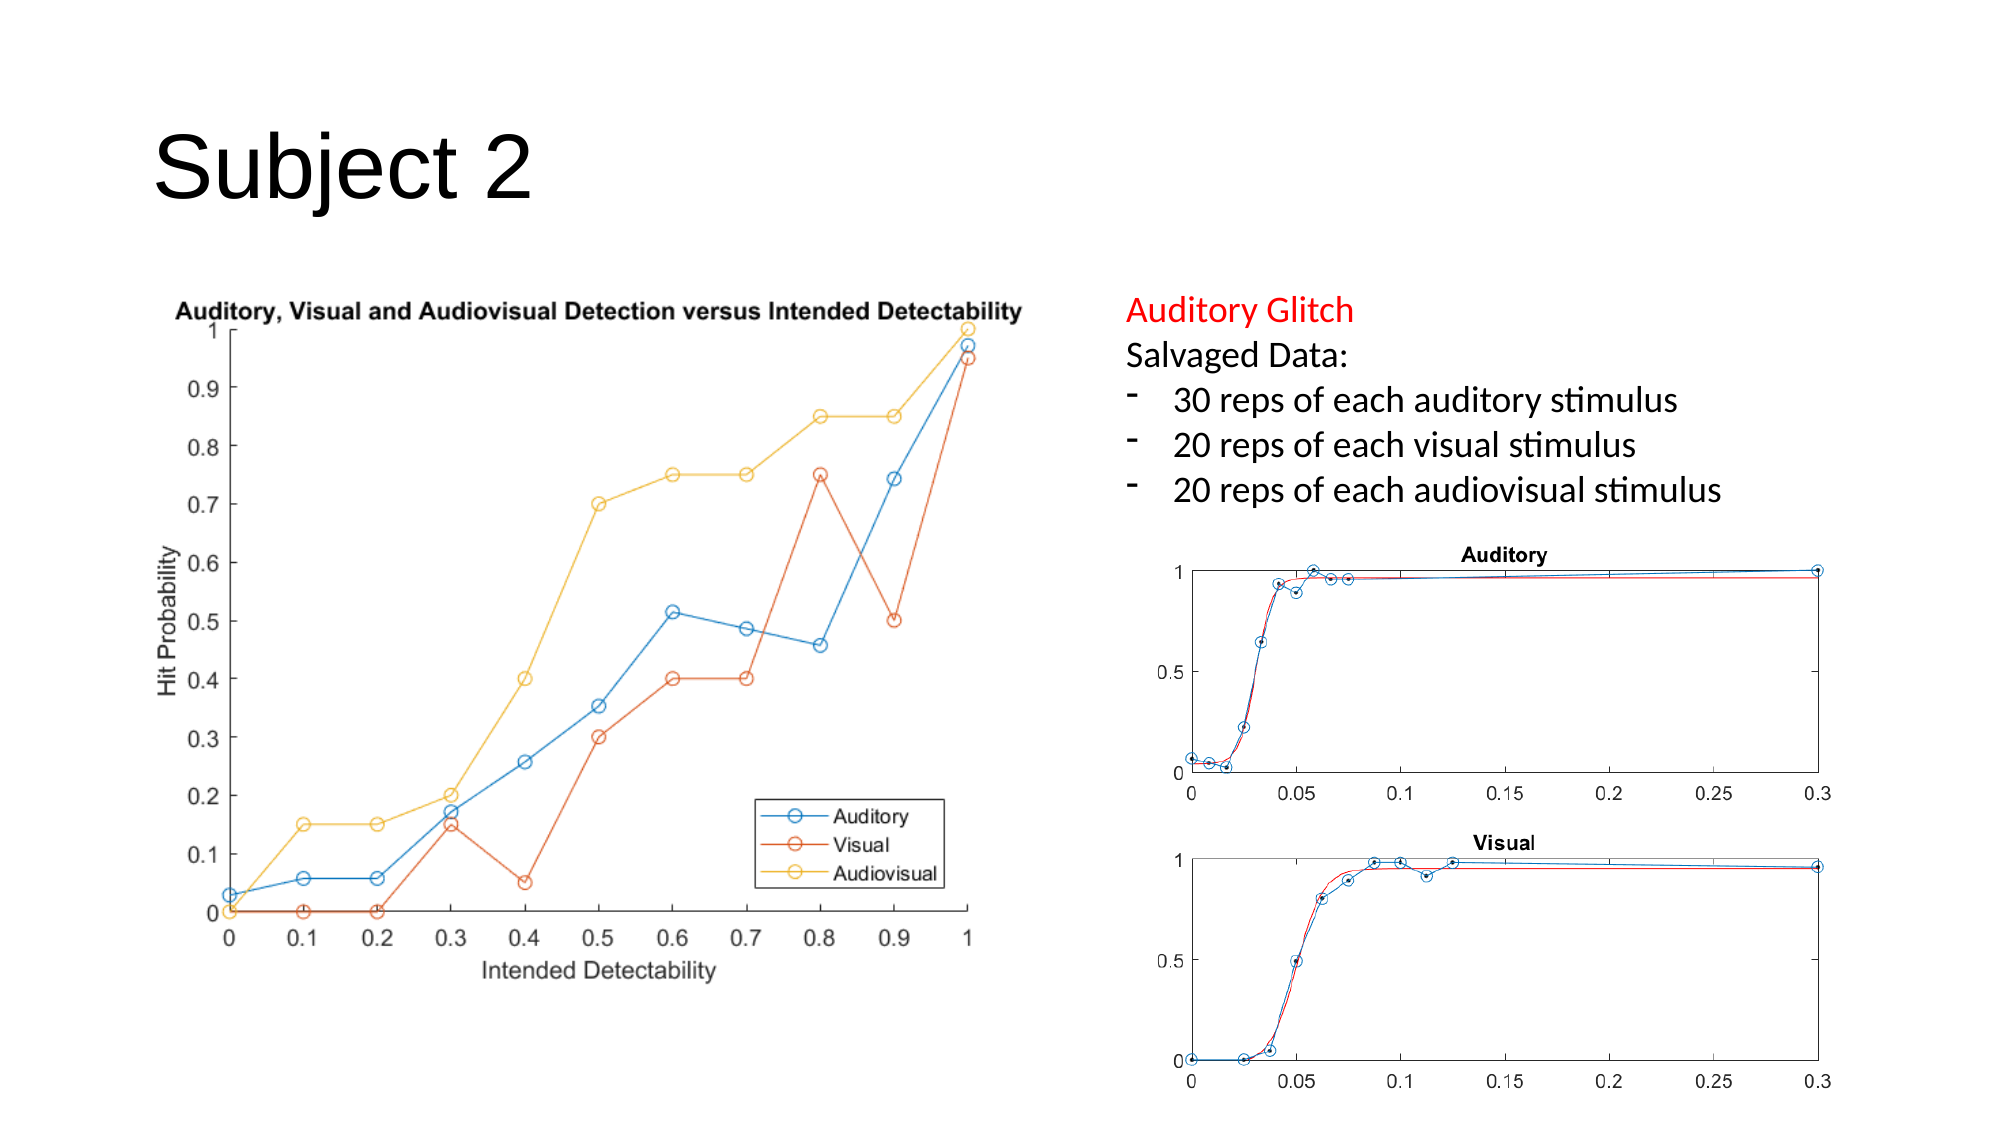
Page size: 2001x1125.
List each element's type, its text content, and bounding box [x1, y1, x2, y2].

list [106, 276, 1058, 991]
text_box Auditory Glitch Salvaged Data: 30 reps of each auditory stimulus 20 reps of each visual stimulus 20 reps of each audiovisual stimulus [1111, 277, 1828, 517]
picture [1086, 519, 1894, 1125]
title Subject 2 [137, 59, 1863, 278]
